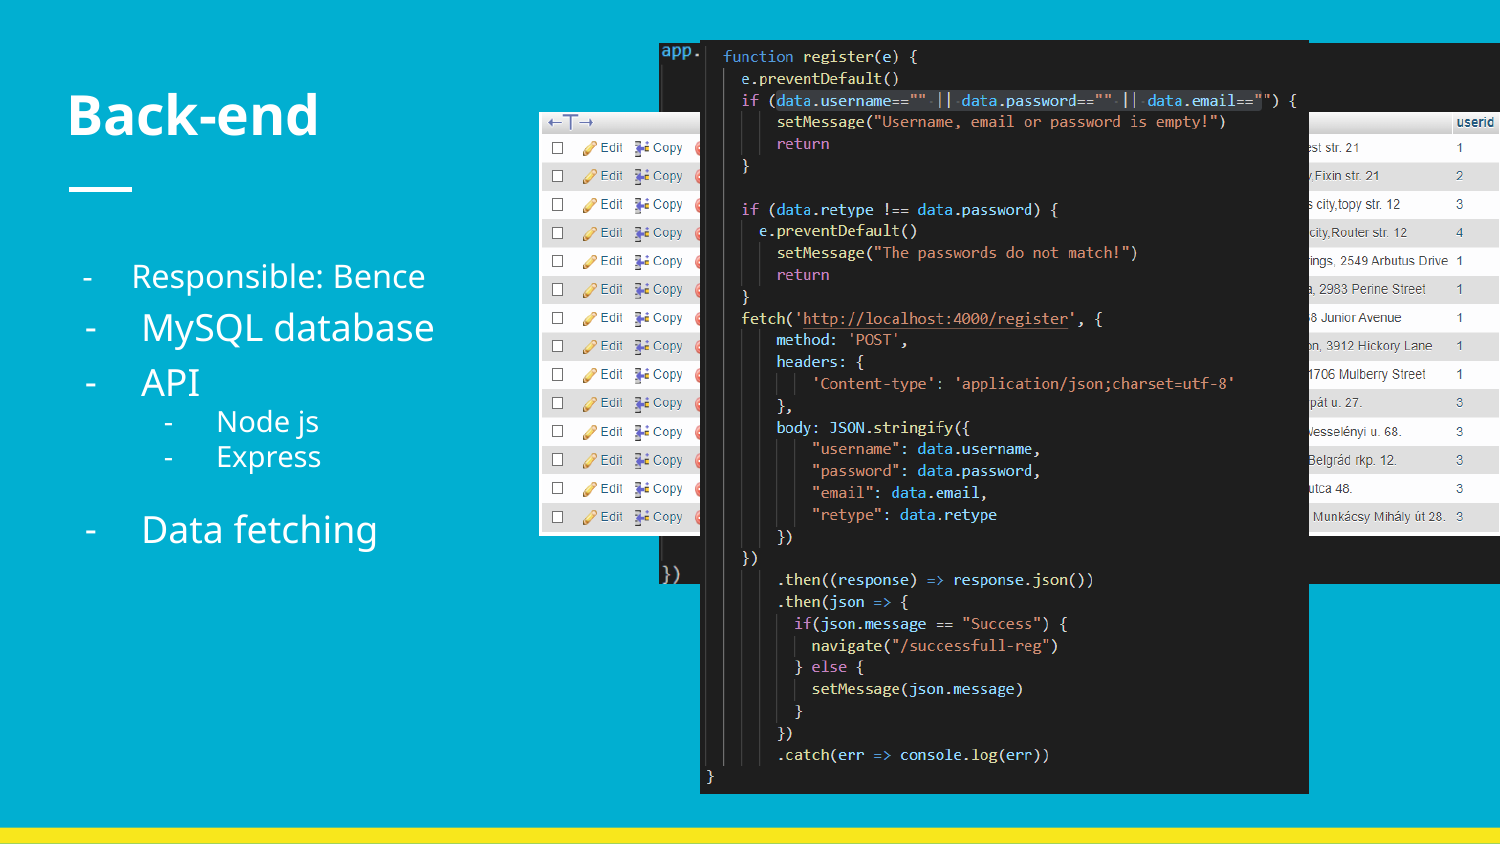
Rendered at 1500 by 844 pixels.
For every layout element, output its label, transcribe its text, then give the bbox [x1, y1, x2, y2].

picture [538, 40, 1500, 794]
list Responsible: Bence [51, 232, 503, 288]
text_box Data fetching [51, 490, 442, 566]
title Back-end [51, 61, 653, 167]
text_box API Node js Express [51, 343, 435, 489]
text_box MySQL database [51, 288, 511, 364]
